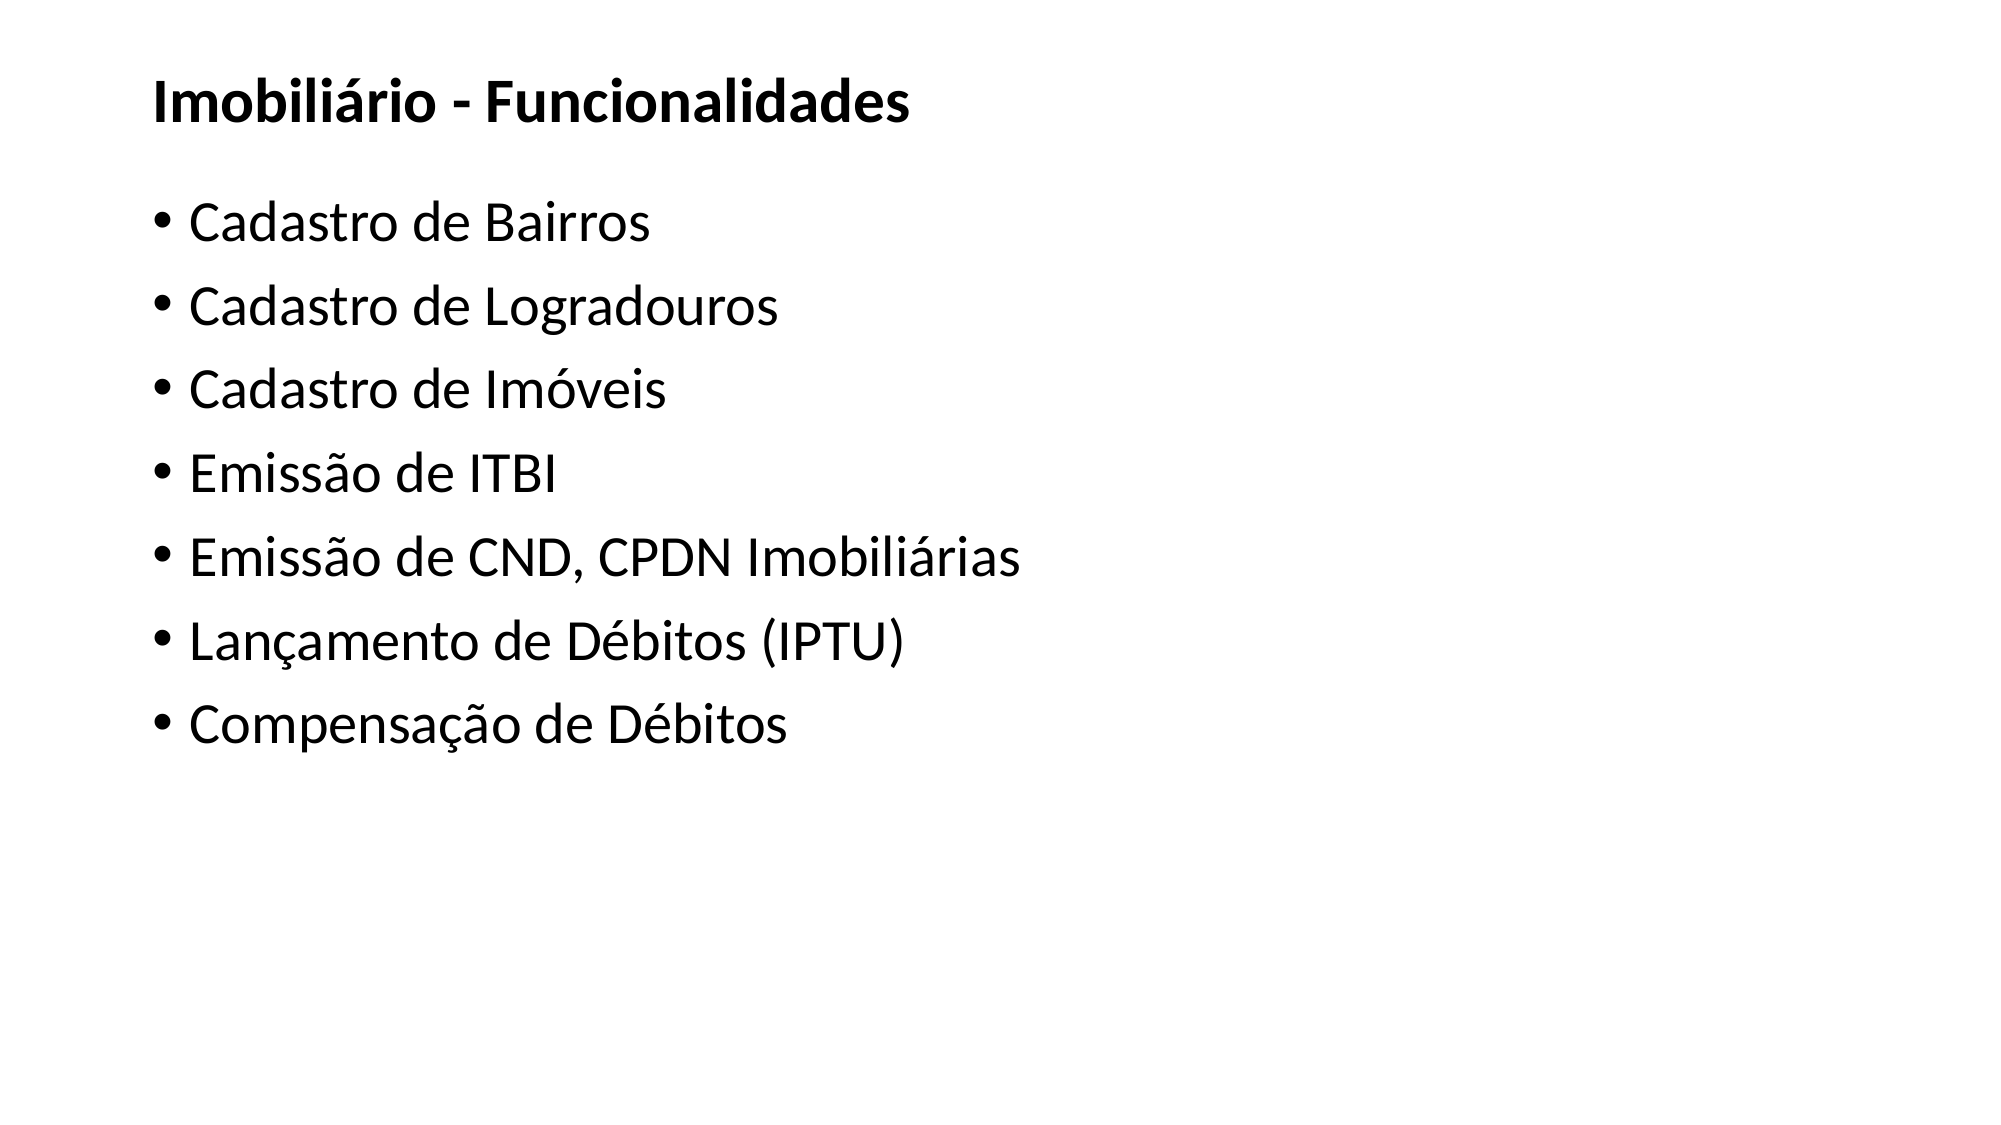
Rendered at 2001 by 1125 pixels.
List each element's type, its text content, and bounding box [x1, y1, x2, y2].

title Imobiliário - Funcionalidades [137, 59, 1863, 144]
list Cadastro de Bairros Cadastro de Logradouros Cadastro de Imóveis Emissão de ITBI Emissão de CND, CPDN Imobiliárias Lançamento de Débitos (IPTU) Compensação de Débitos [137, 183, 1863, 1014]
